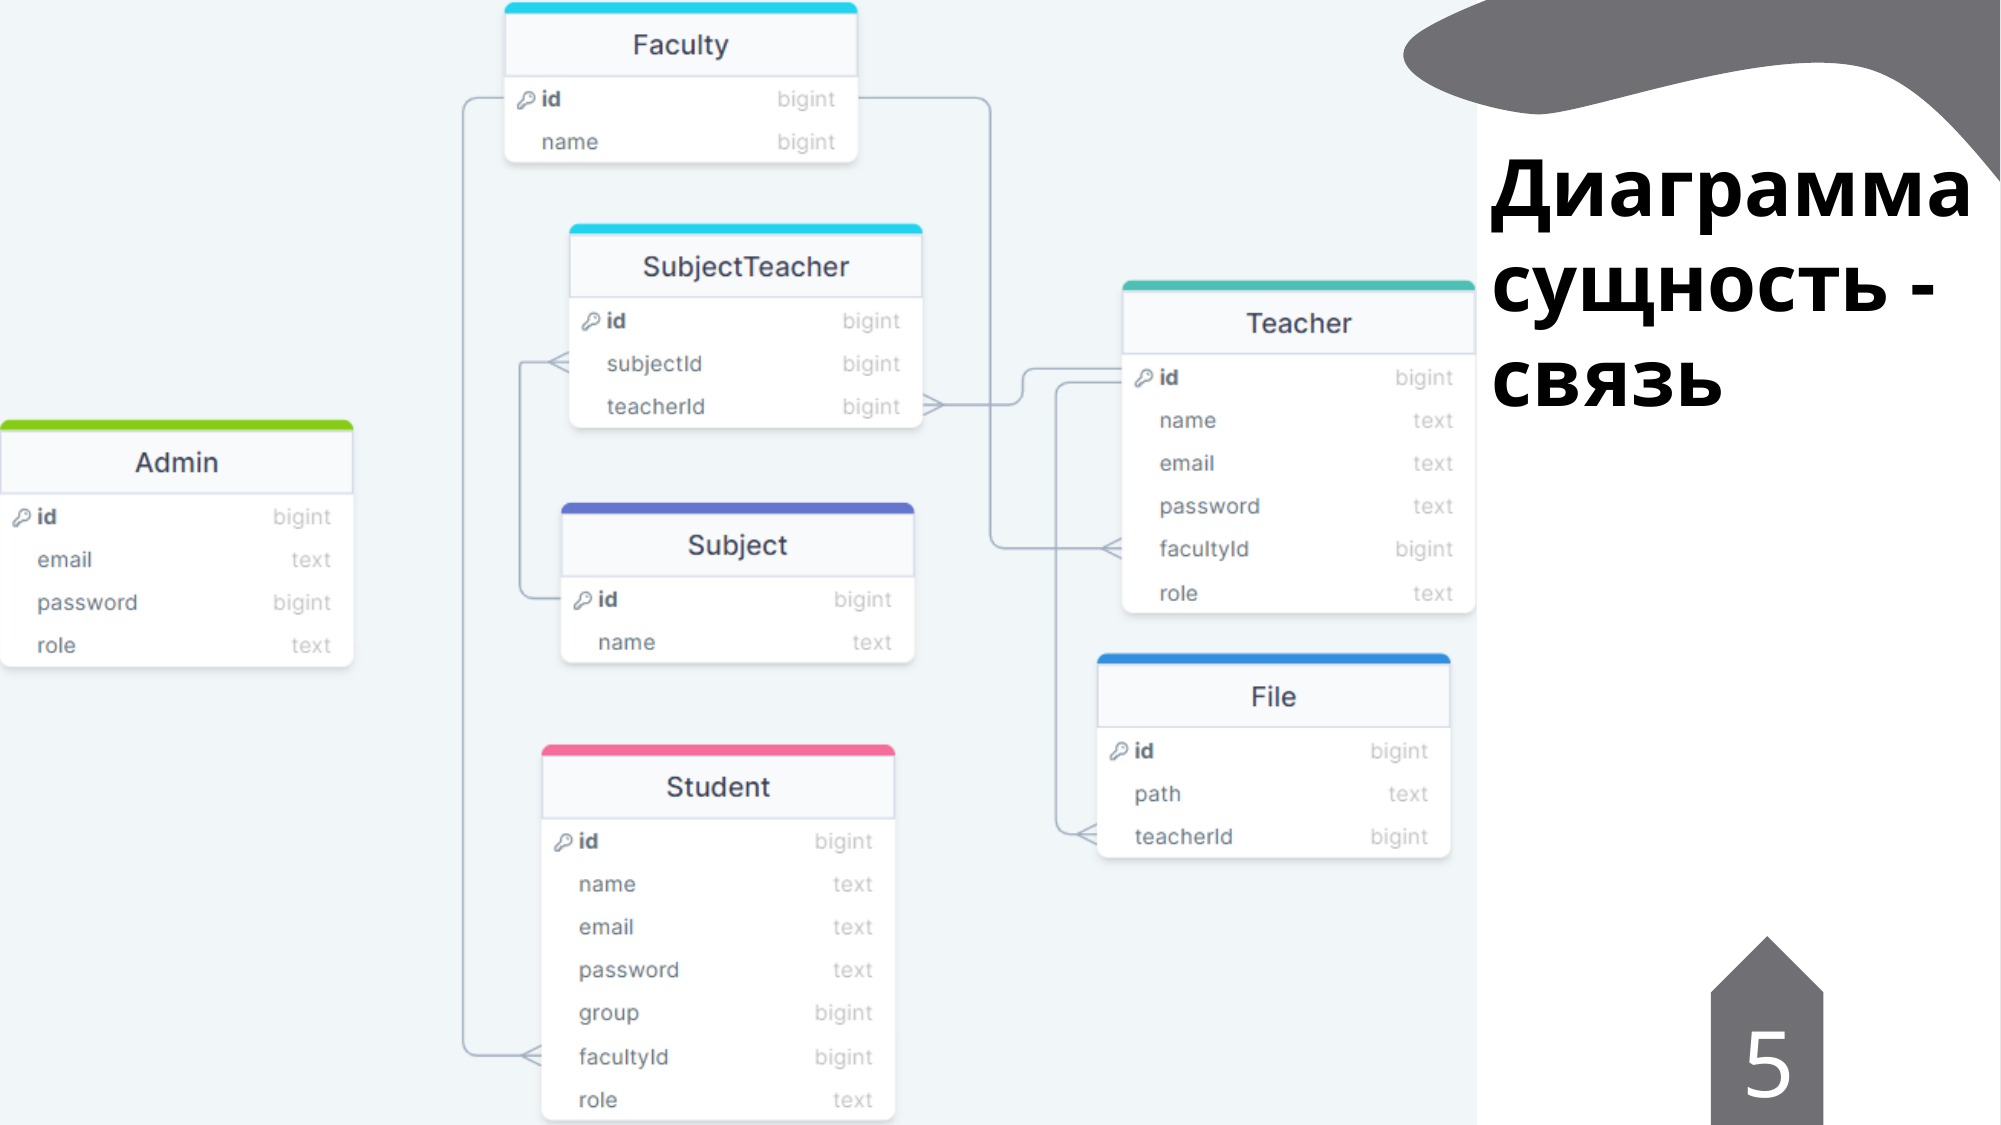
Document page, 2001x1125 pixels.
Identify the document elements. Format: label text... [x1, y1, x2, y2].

text_box 5 [1728, 998, 1807, 1124]
picture [0, 0, 1477, 1125]
text_box [1483, 430, 2000, 1125]
text_box Диаграмма сущность - связь [1483, 129, 2000, 430]
text_box [1709, 935, 1825, 1125]
text_box [1481, 0, 2000, 184]
text_box [1483, 64, 1951, 129]
